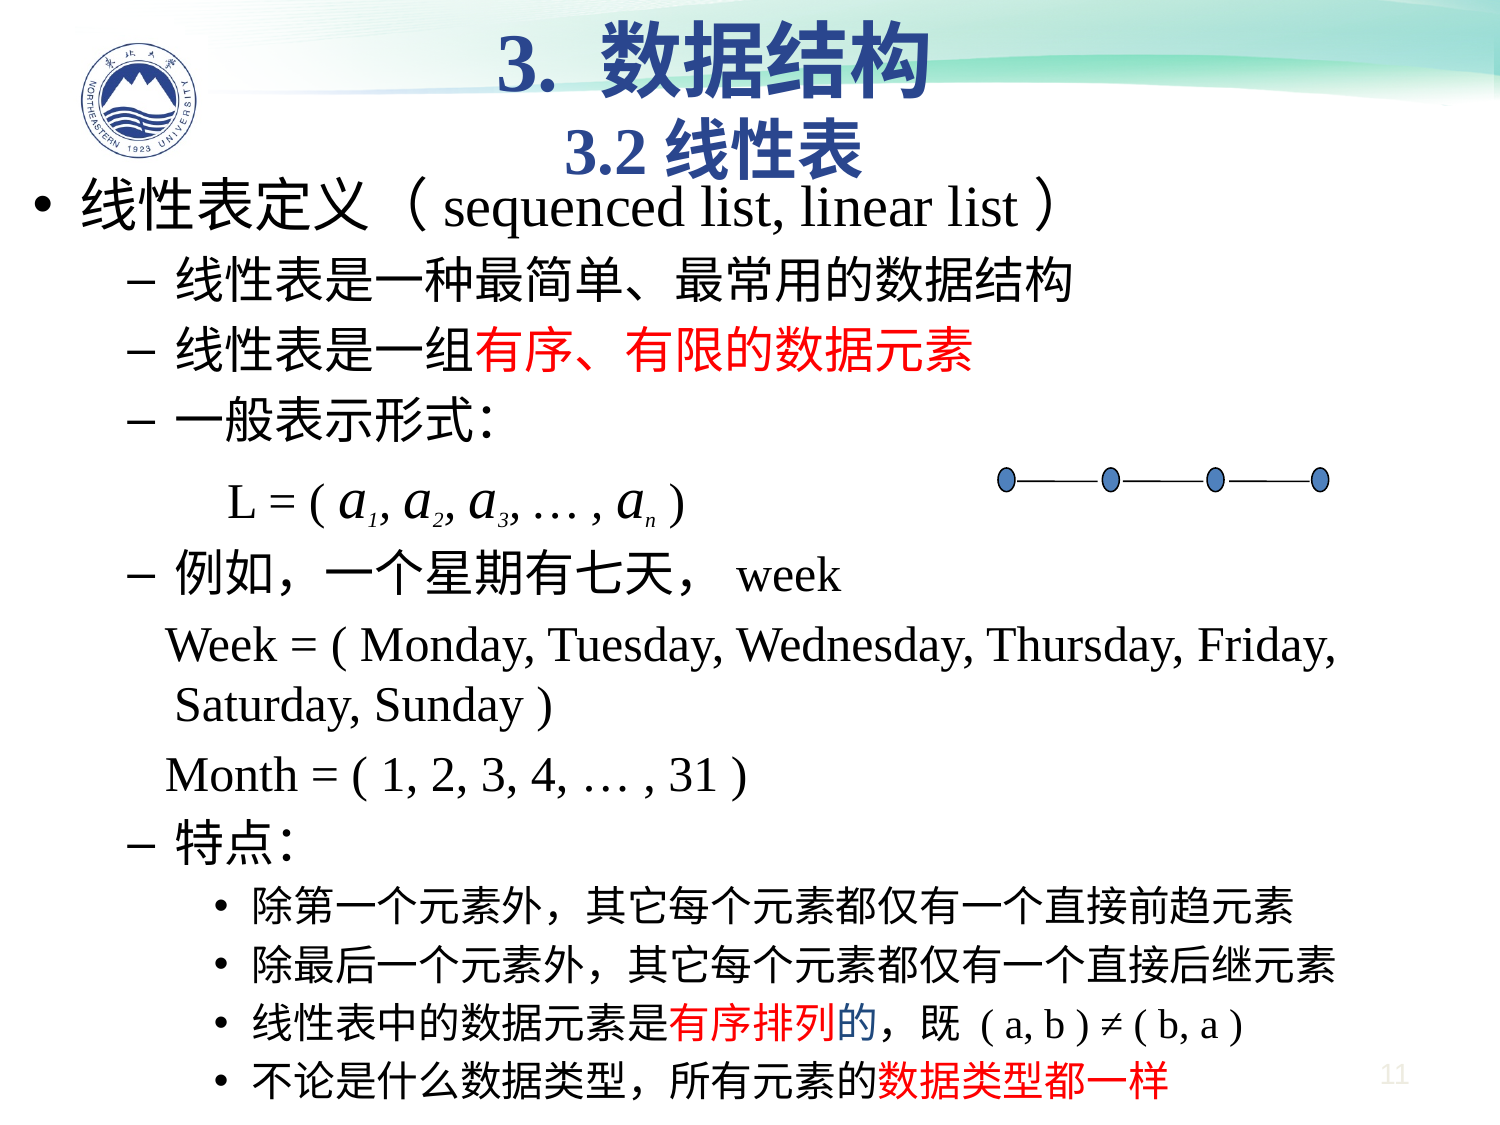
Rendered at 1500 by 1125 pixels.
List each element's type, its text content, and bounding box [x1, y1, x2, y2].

picture [0, 0, 1500, 1125]
slide_number 11 [1074, 1042, 1425, 1103]
list 线性表定义（sequenced list, linear list） 线性表是一种最简单、最常用的数据结构 线性表是一组有序、有限的数据元素 一般表示形式： L = ( a1, a2, a3, … , an ) 例如，一个星期有七天，week Week = ( Monday, Tuesday, Wednesday, Thursday, Friday, Saturday, Sunday ) Month = ( 1, 2, 3, 4, … , 31 ) 特点： 除第一个元素外，其它每个元素都仅有一个直接前趋元素 除最后一个元素外，其它每个元素都仅有一个直接后继元素 线性表中的数据元素是有序排列的，既 ( a, b ) ≠ ( b, a ) 不论是什么数据类型，所有元素的数据类型都一样 [17, 160, 1431, 1114]
text_box 3. 数据结构 3.2线性表 [76, 0, 1352, 196]
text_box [997, 467, 1329, 492]
